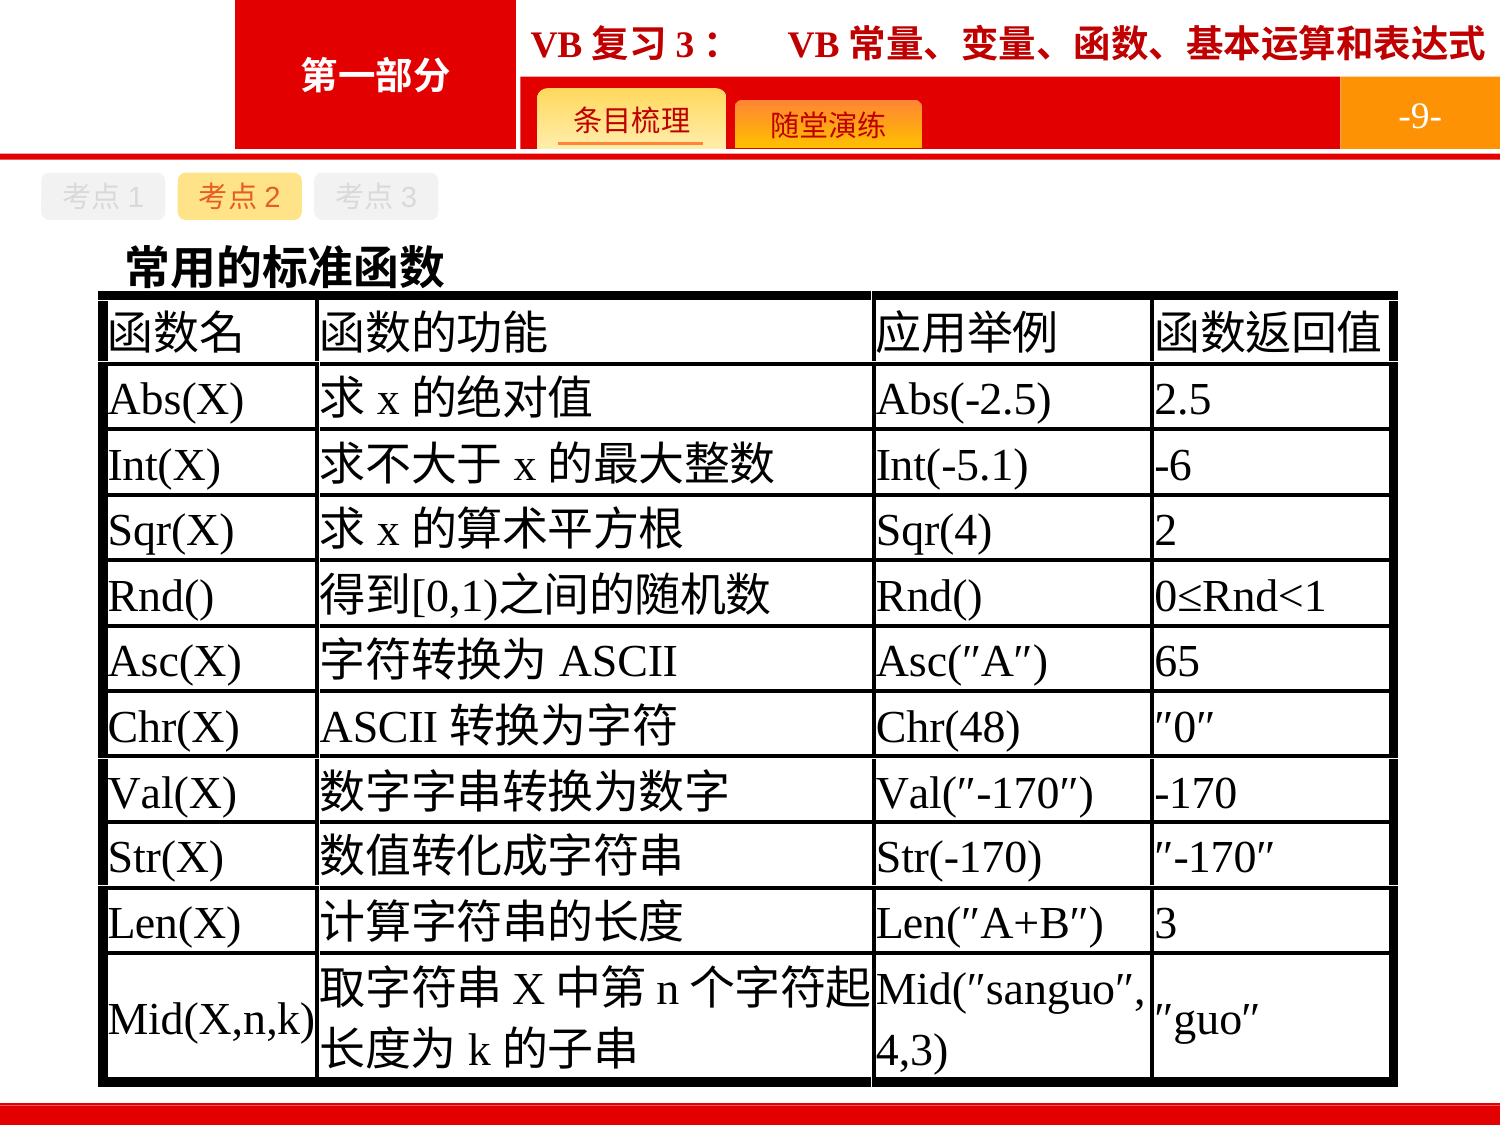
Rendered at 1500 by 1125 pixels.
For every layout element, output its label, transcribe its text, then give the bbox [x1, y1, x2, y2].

text_box 考点1 [39, 170, 168, 223]
slide_number -9- [1340, 83, 1500, 144]
text_box 考点2 [175, 170, 304, 219]
text_box 常用的标准函数 [109, 219, 471, 289]
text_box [83, 290, 1417, 1125]
text_box 考点3 [312, 170, 441, 219]
